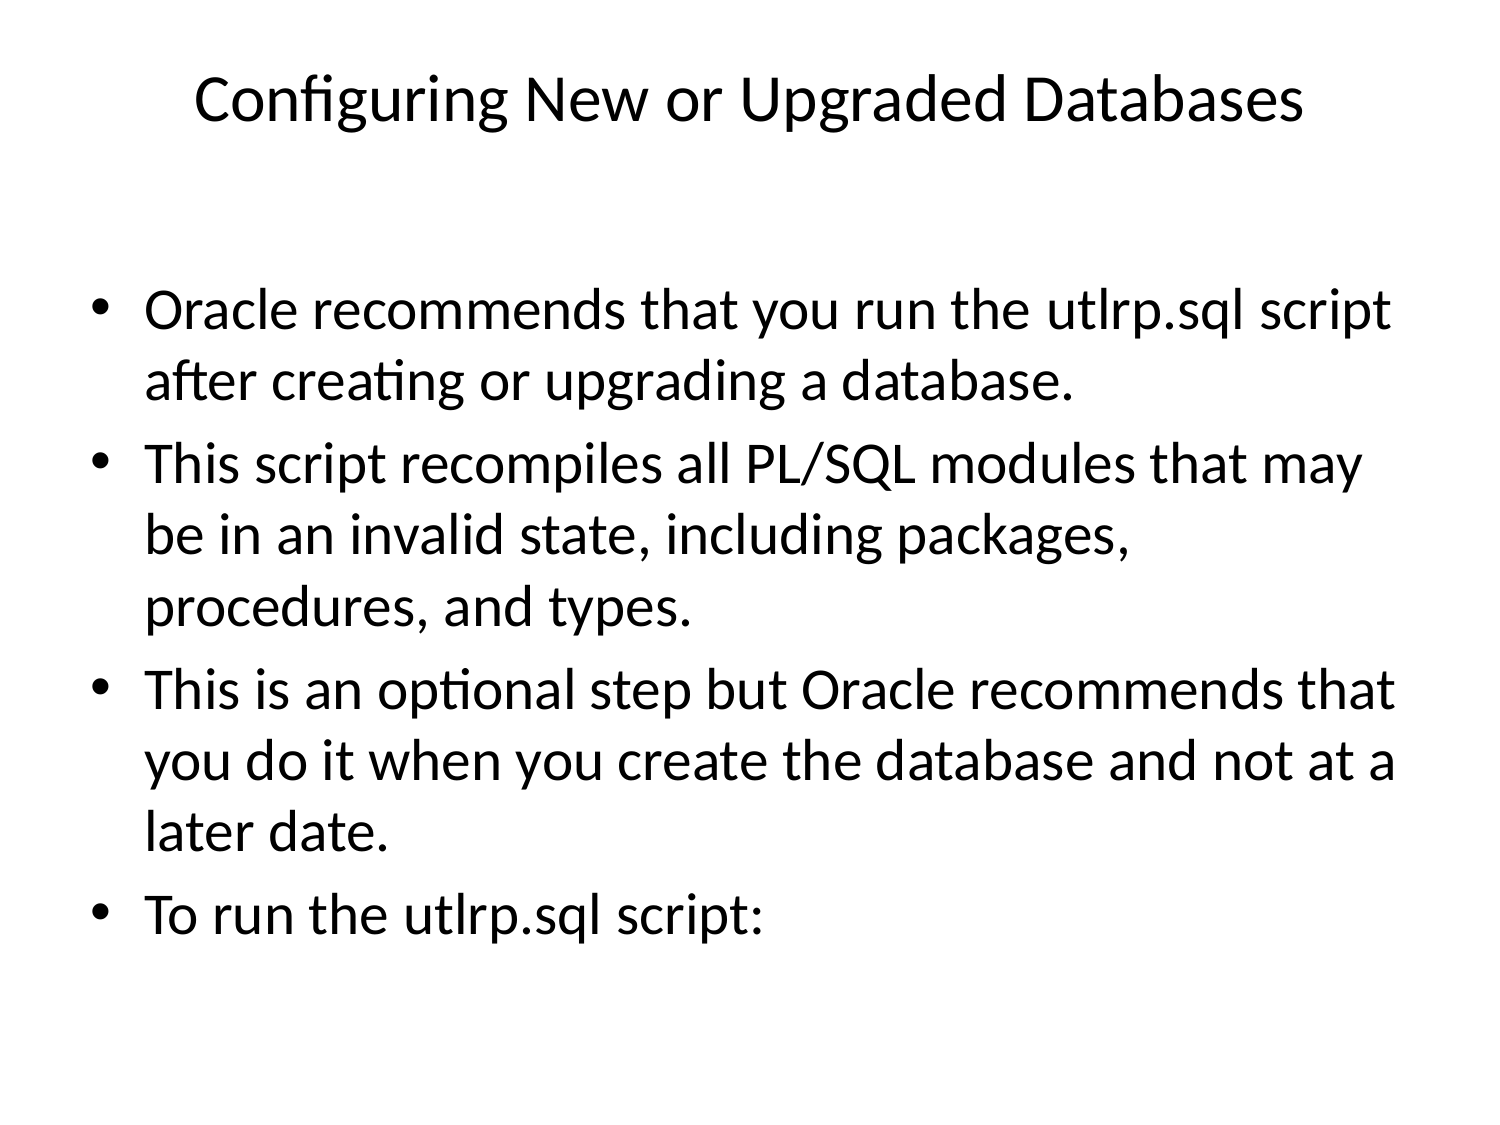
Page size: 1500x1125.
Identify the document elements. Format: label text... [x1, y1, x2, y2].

title Configuring New or Upgraded Databases [75, 45, 1425, 233]
list Oracle recommends that you run the utlrp.sql script after creating or upgrading a database. This script recompiles all PL/SQL modules that may be in an invalid state, including packages, procedures, and types. This is an optional step but Oracle recommends that you do it when you create the database and not at a later date. To run the utlrp.sql script: [75, 262, 1425, 1005]
